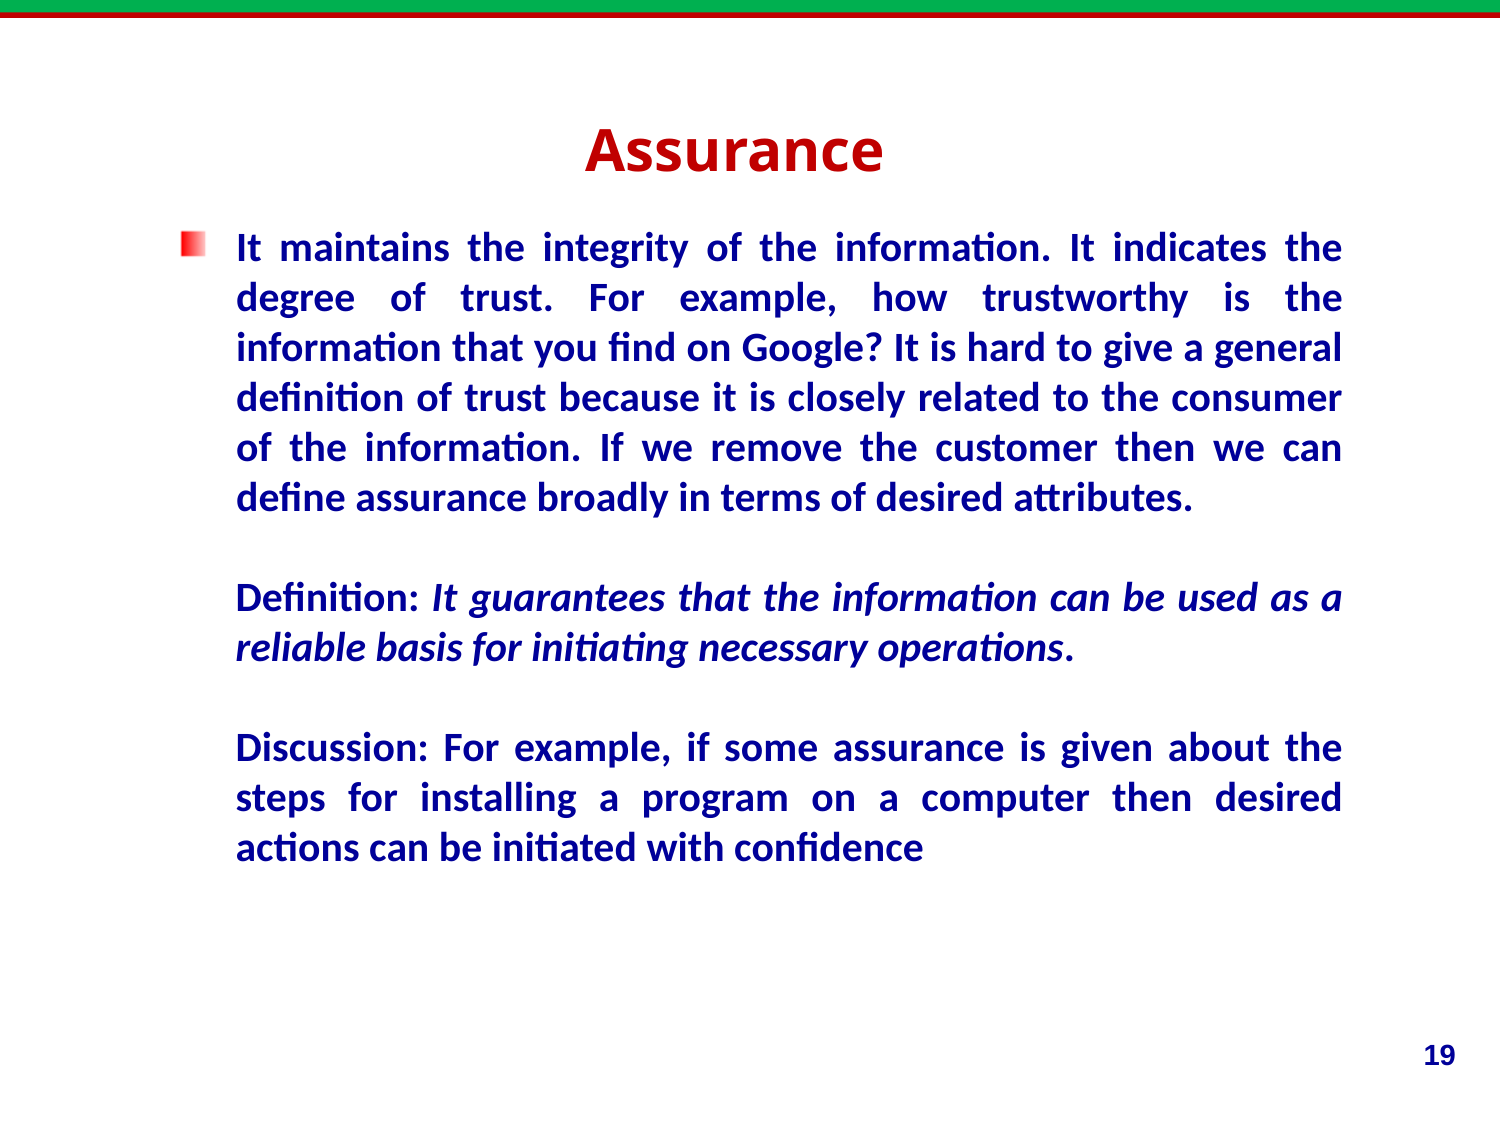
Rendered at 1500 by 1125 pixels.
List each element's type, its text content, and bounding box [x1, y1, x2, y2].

picture [179, 229, 209, 260]
text_box It maintains the integrity of the information. It indicates the degree of trust. For example, how trustworthy is the information that you find on Google? It is hard to give a general definition of trust because it is closely related to the consumer of the information. If we remove the customer then we can define assurance broadly in terms of desired attributes. Definition: It guarantees that the information can be used as a reliable basis for initiating necessary operations. Discussion: For example, if some assurance is given about the steps for installing a program on a computer then desired actions can be initiated with confidence [89, 212, 1359, 878]
slide_number 19 [1372, 1033, 1472, 1074]
title Assurance [97, 92, 1373, 213]
